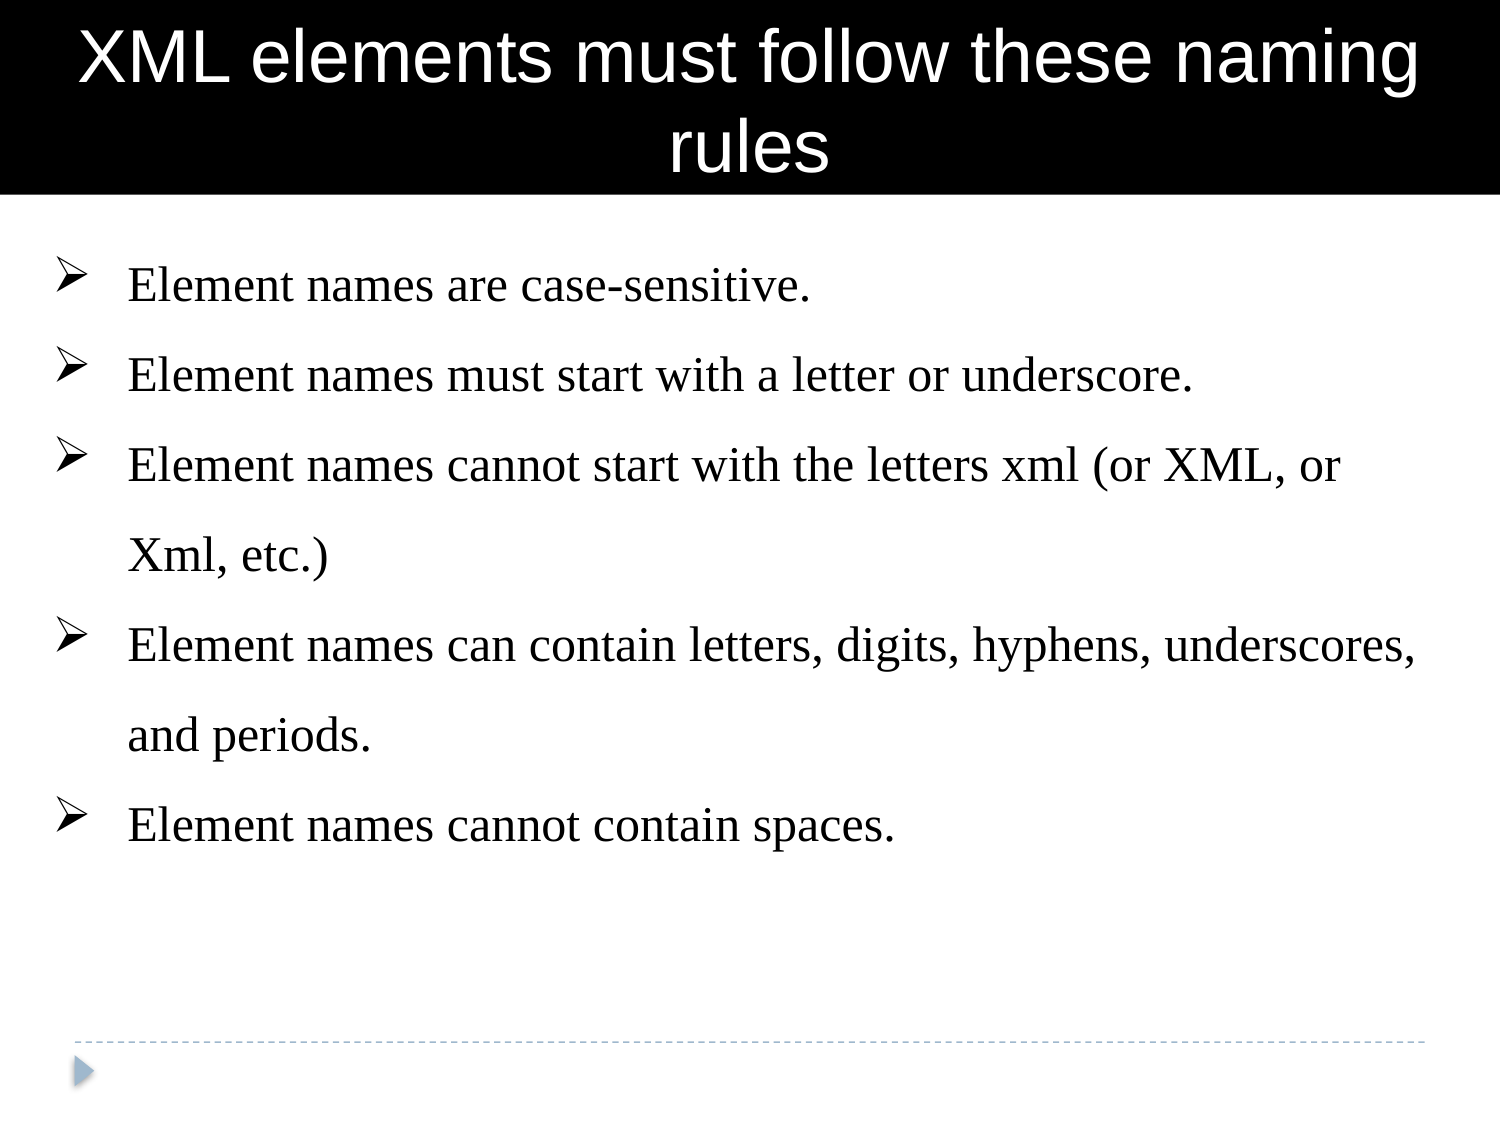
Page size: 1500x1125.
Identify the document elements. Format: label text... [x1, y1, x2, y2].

text_box XML elements must follow these naming rules [0, 0, 1500, 195]
text_box Element names are case-sensitive. Element names must start with a letter or underscore. Element names cannot start with the letters xml (or XML, or Xml, etc.) Element names can contain letters, digits, hyphens, underscores, and periods. Element names cannot contain spaces. [37, 213, 1463, 859]
